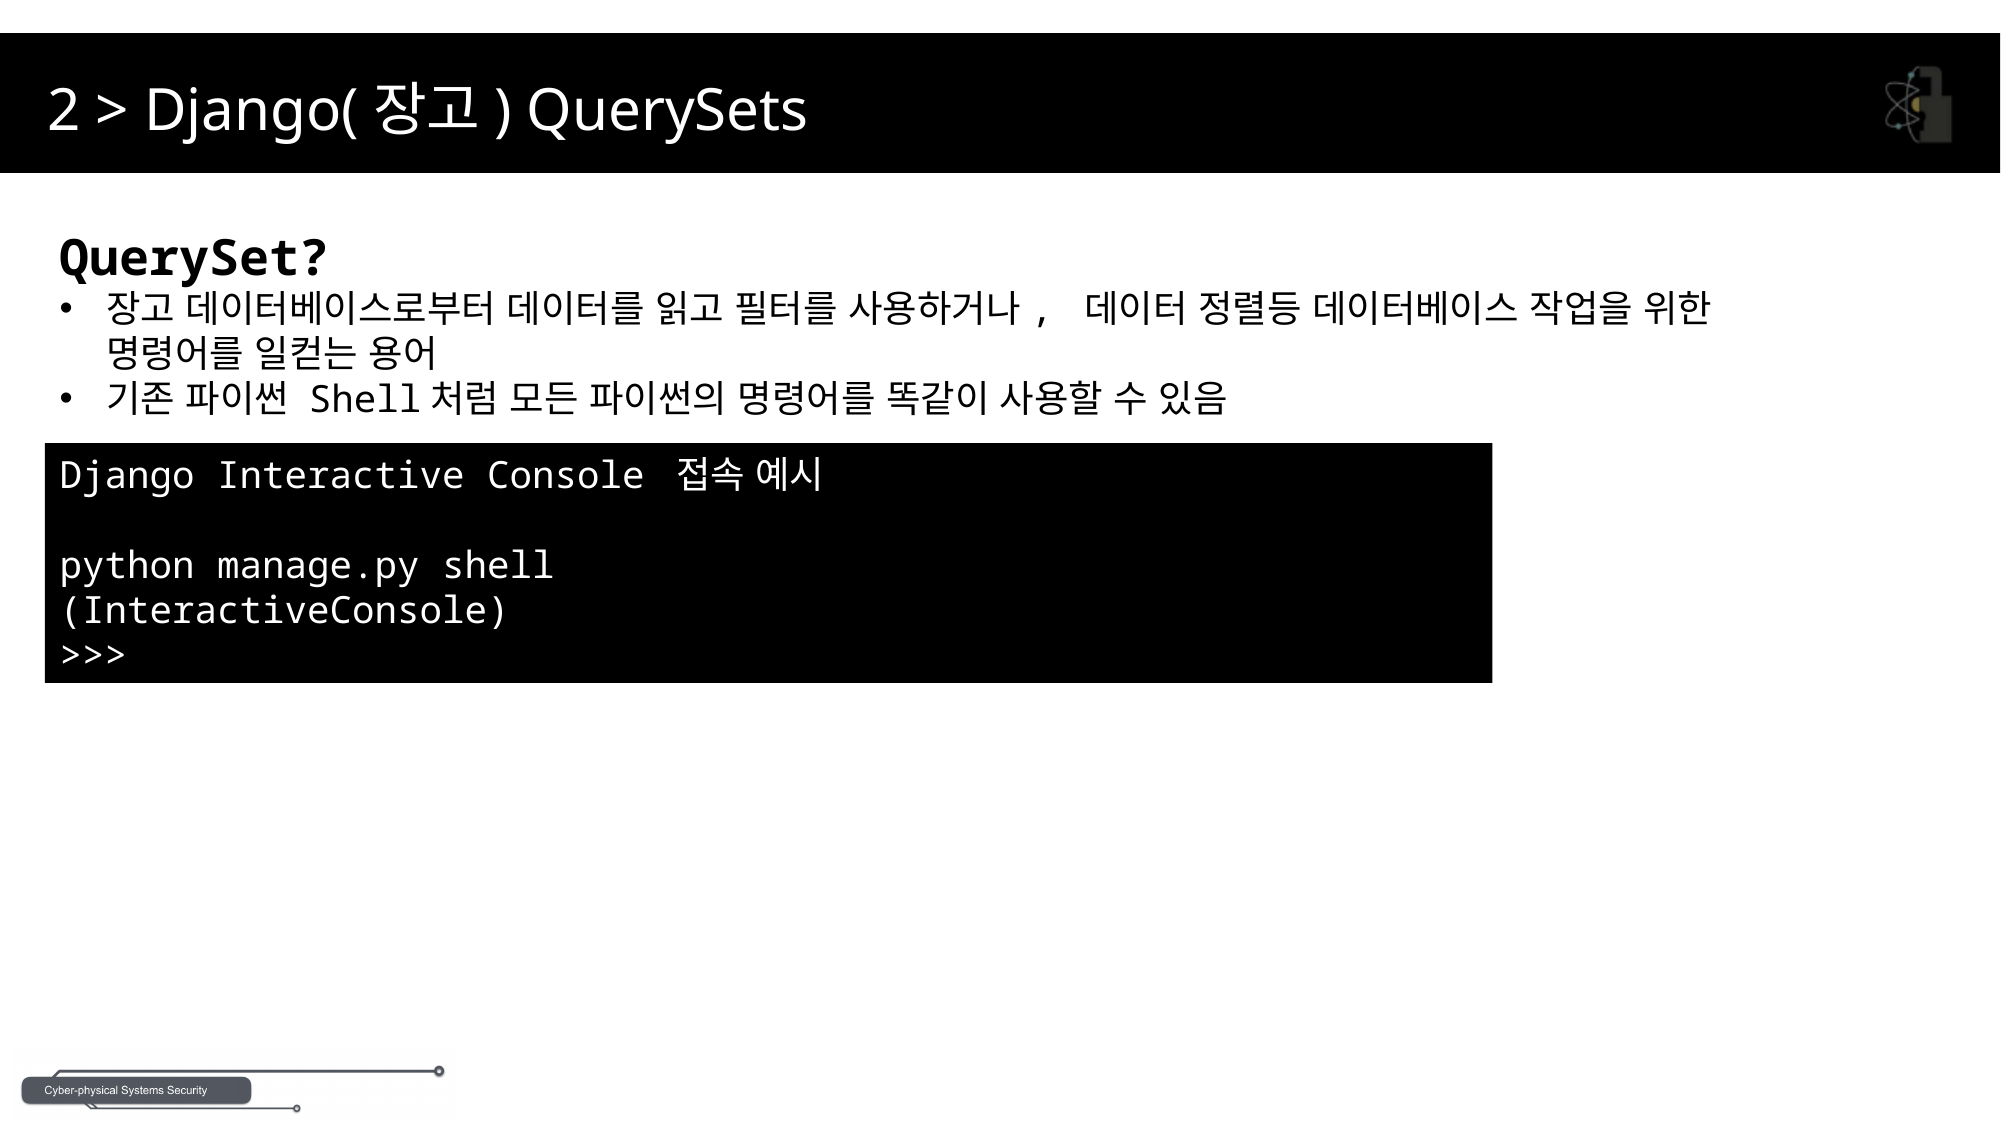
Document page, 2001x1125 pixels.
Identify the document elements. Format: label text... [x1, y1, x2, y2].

text_box QuerySet? 장고 데이터베이스로부터 데이터를 읽고 필터를 사용하거나, 데이터 정렬등 데이터베이스 작업을 위한 명령어를 일컫는 용어 기존 파이썬 Shell처럼 모든 파이썬의 명령어를 똑같이 사용할 수 있음 [44, 217, 1866, 473]
text_box Django Interactive Console 접속 예시 python manage.py shell (InteractiveConsole) >>> [44, 443, 1493, 683]
picture [1870, 56, 1972, 155]
text_box 2 > Django(장고) QuerySets [32, 64, 1392, 150]
picture [12, 1046, 463, 1122]
